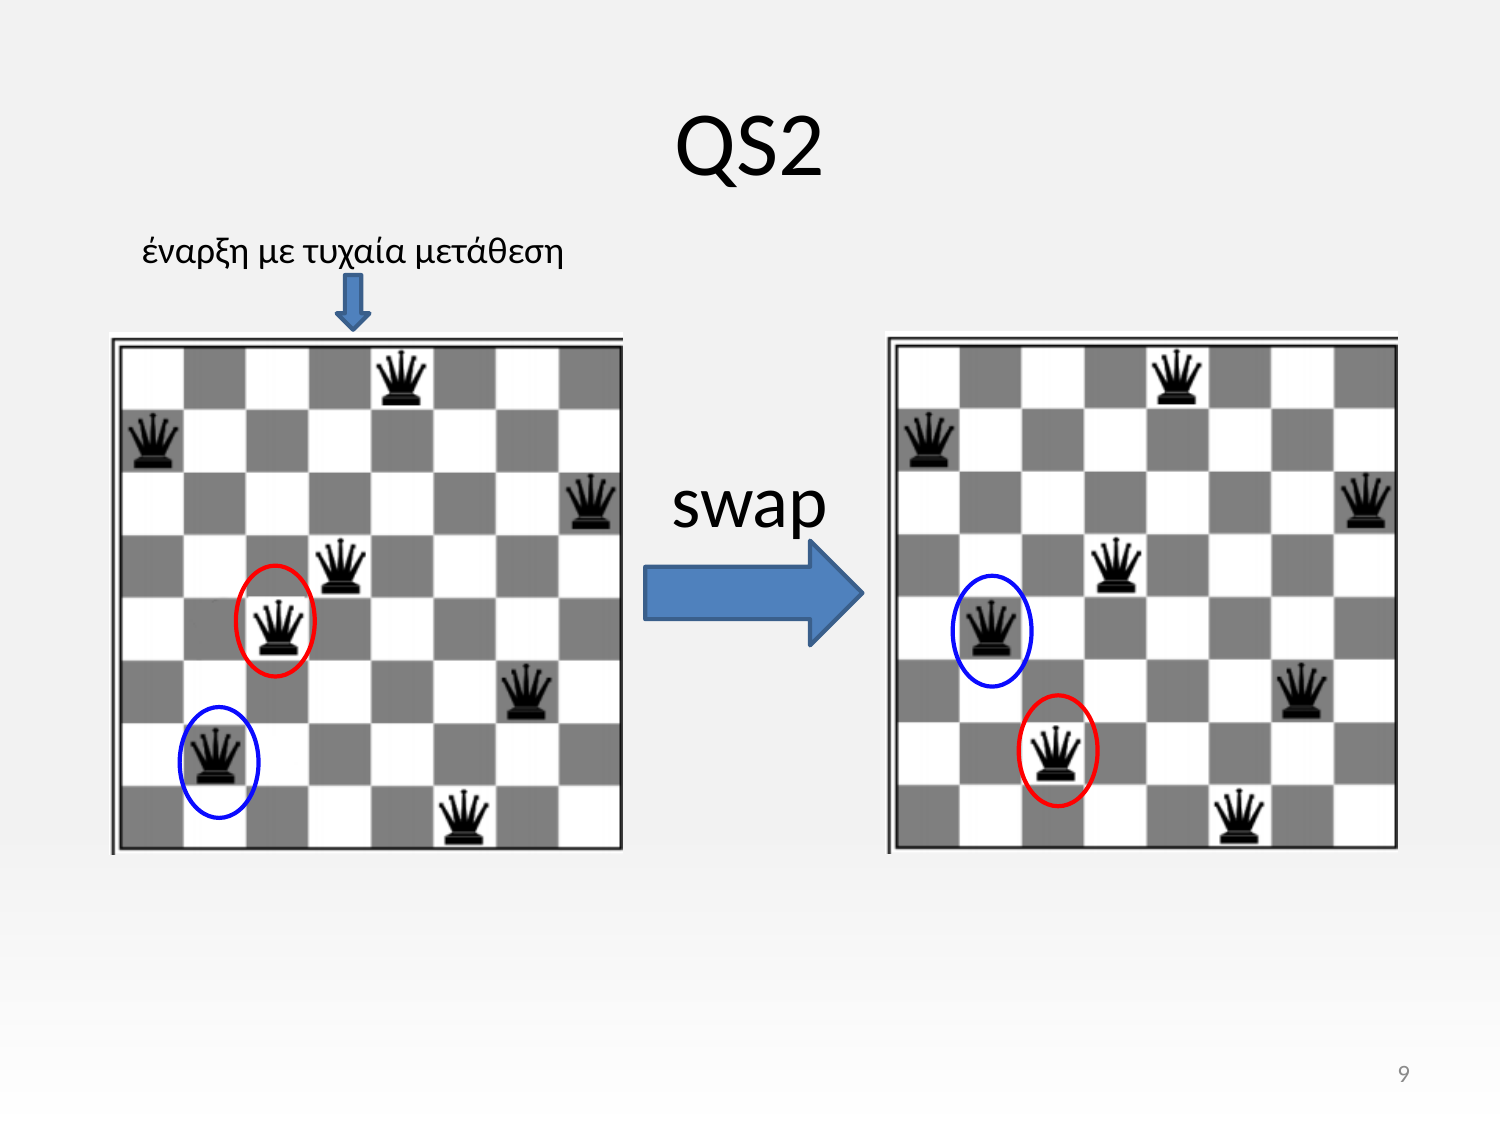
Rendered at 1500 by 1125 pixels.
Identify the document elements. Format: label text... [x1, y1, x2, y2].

slide_number 9 [1074, 1042, 1425, 1103]
picture [885, 331, 1399, 855]
text_box έναρξη με τυχαία μετάθεση [126, 218, 580, 279]
picture [109, 332, 623, 855]
text_box [334, 272, 372, 331]
text_box swap [656, 445, 844, 551]
text_box [643, 551, 865, 648]
title QS2 [75, 45, 1425, 233]
